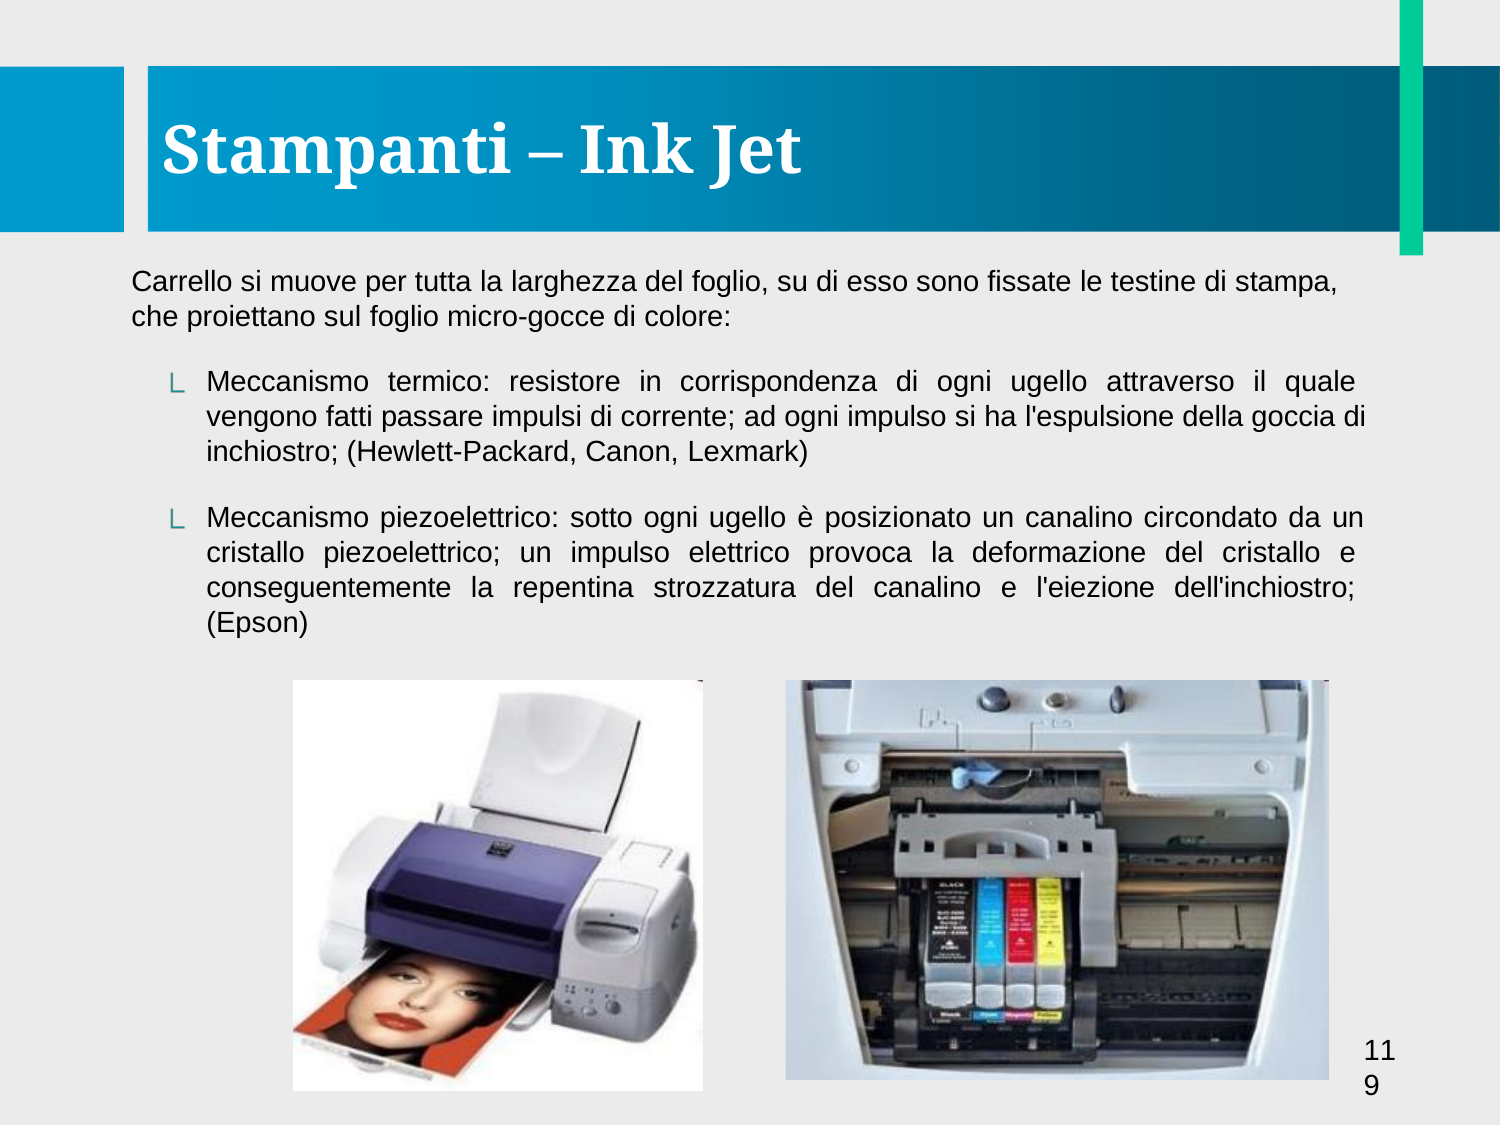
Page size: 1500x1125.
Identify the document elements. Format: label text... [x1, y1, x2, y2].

title Stampanti – Ink Jet [147, 64, 1400, 295]
text_box [0, 66, 124, 233]
text_box 119 [1361, 1029, 1413, 1102]
text_box [785, 680, 1329, 1080]
text_box [1399, 0, 1424, 256]
text_box Carrello si muove per tutta la larghezza del foglio, su di esso sono fissate le testine di stampa, che proiettano sul foglio micro-gocce di colore: Meccanismo termico: resistore in corrispondenza di ogni ugello attraverso il quale vengono fatti passare impulsi di corrente; ad ogni impulso si ha l'espulsione della goccia di inchiostro; (Hewlett-Packard, Canon, Lexmark) Meccanismo piezoelettrico: sotto ogni ugello è posizionato un canalino circondato da un cristallo piezoelettrico; un impulso elettrico provoca la deformazione del cristallo e conseguentemente la repentina strozzatura del canalino e l'eiezione dell'inchiostro; (Epson) [129, 259, 1376, 639]
text_box [293, 680, 703, 1091]
text_box [1424, 66, 1500, 232]
